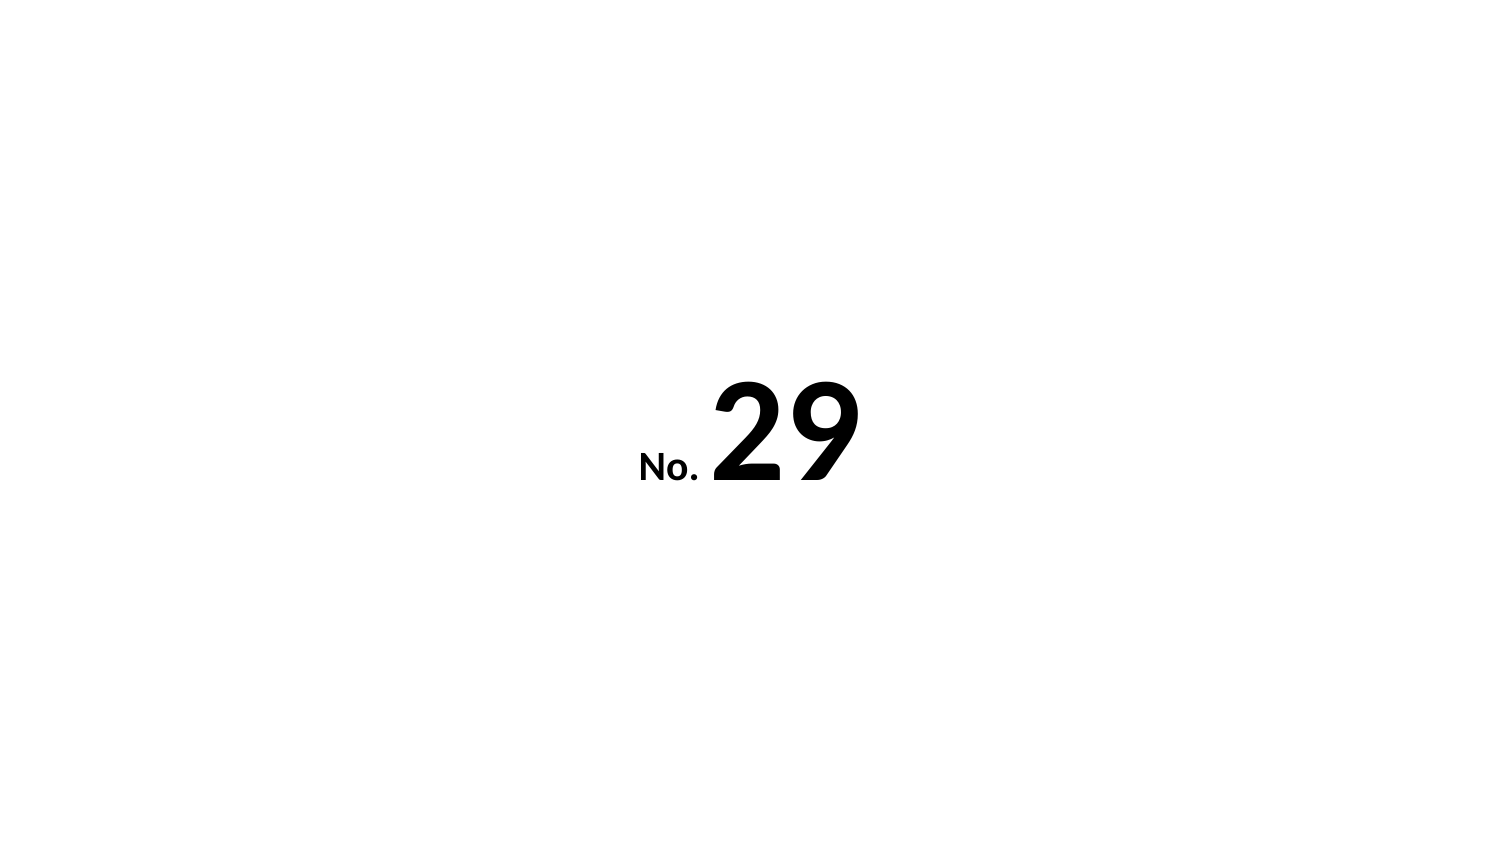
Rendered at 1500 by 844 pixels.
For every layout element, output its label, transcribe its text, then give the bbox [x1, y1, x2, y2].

text_box No. 29 [623, 323, 877, 519]
